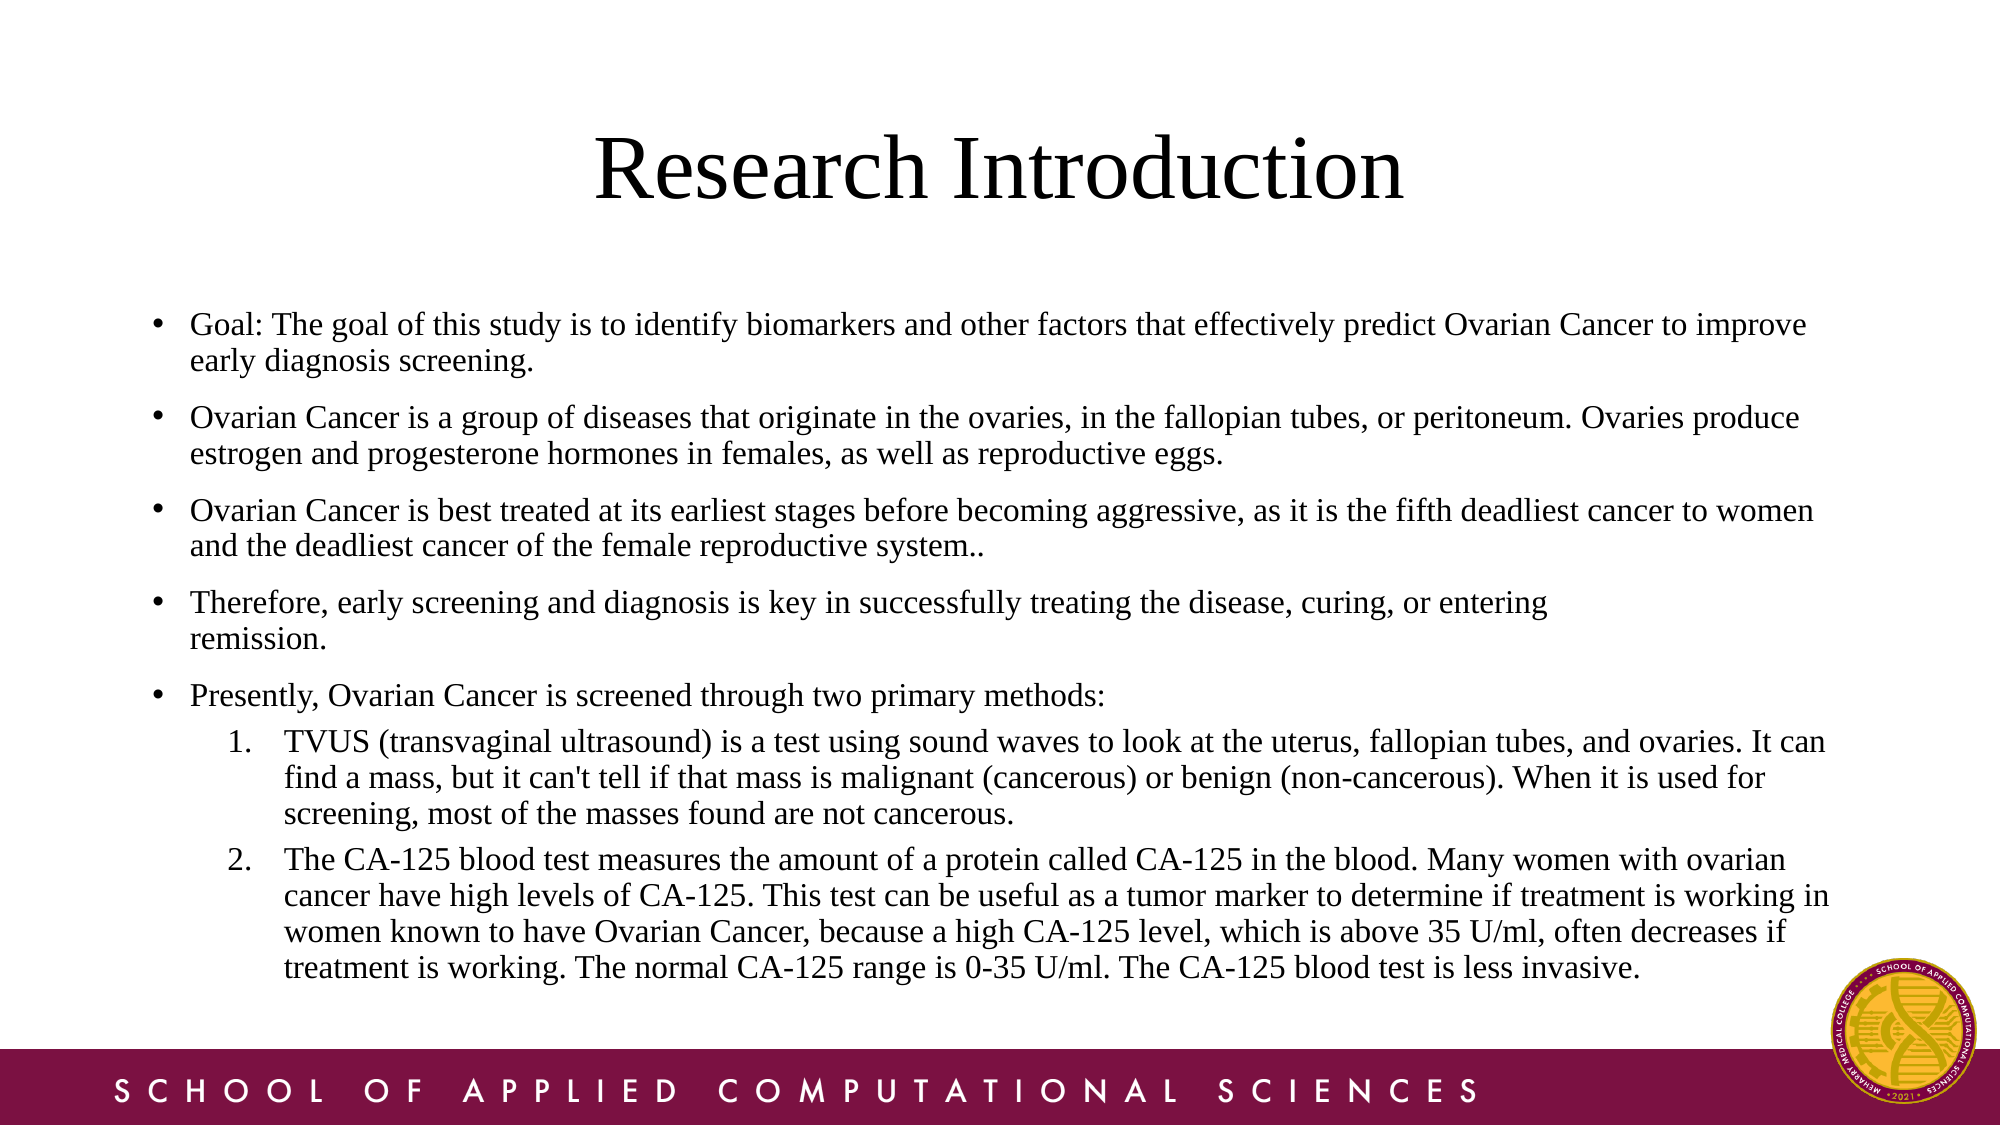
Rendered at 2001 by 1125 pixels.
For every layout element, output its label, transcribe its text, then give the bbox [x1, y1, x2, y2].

text_box [26, 177, 1904, 892]
title Research Introduction [137, 59, 1863, 278]
list Goal: The goal of this study is to identify biomarkers and other factors that effectively predict Ovarian Cancer to improve early diagnosis screening. Ovarian Cancer is a group of diseases that originate in the ovaries, in the fallopian tubes, or peritoneum. Ovaries produce estrogen and progesterone hormones in females, as well as reproductive eggs. Ovarian Cancer is best treated at its earliest stages before becoming aggressive, as it is the fifth deadliest cancer to women and the deadliest cancer of the female reproductive system.. Therefore, early screening and diagnosis is key in successfully treating the disease, curing, or entering remission. Presently, Ovarian Cancer is screened through two primary methods: TVUS (transvaginal ultrasound) is a test using sound waves to look at the uterus, fallopian tubes, and ovaries. It can find a mass, but it can't tell if that mass is malignant (cancerous) or benign (non-cancerous). When it is used for screening, most of the masses found are not cancerous. The CA-125 blood test measures the amount of a protein called CA-125 in the blood. Many women with ovarian cancer have high levels of CA-125. This test can be useful as a tumor marker to determine if treatment is working in women known to have Ovarian Cancer, because a high CA-125 level, which is above 35 U/ml, often decreases if treatment is working. The normal CA-125 range is 0-35 U/ml. The CA-125 blood test is less invasive. [137, 299, 1863, 1014]
picture [0, 957, 2000, 1125]
